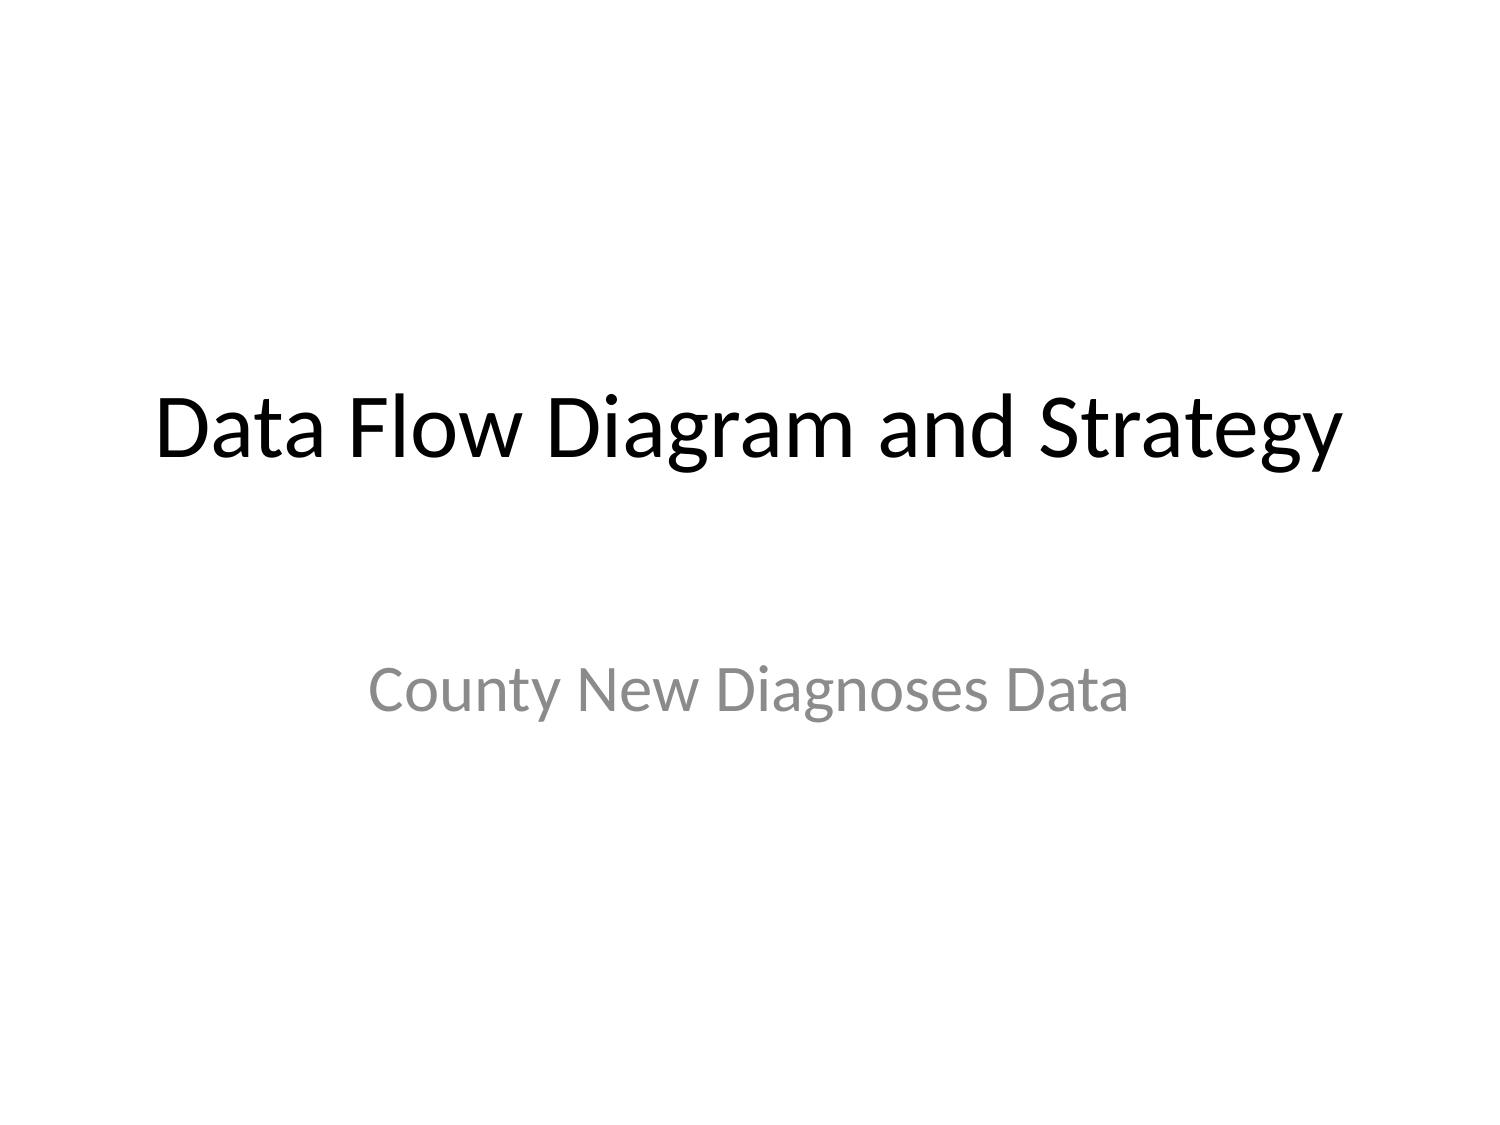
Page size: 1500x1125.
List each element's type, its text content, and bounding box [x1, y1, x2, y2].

title Data Flow Diagram and Strategy [112, 299, 1388, 542]
subtitle County New Diagnoses Data [225, 637, 1275, 925]
